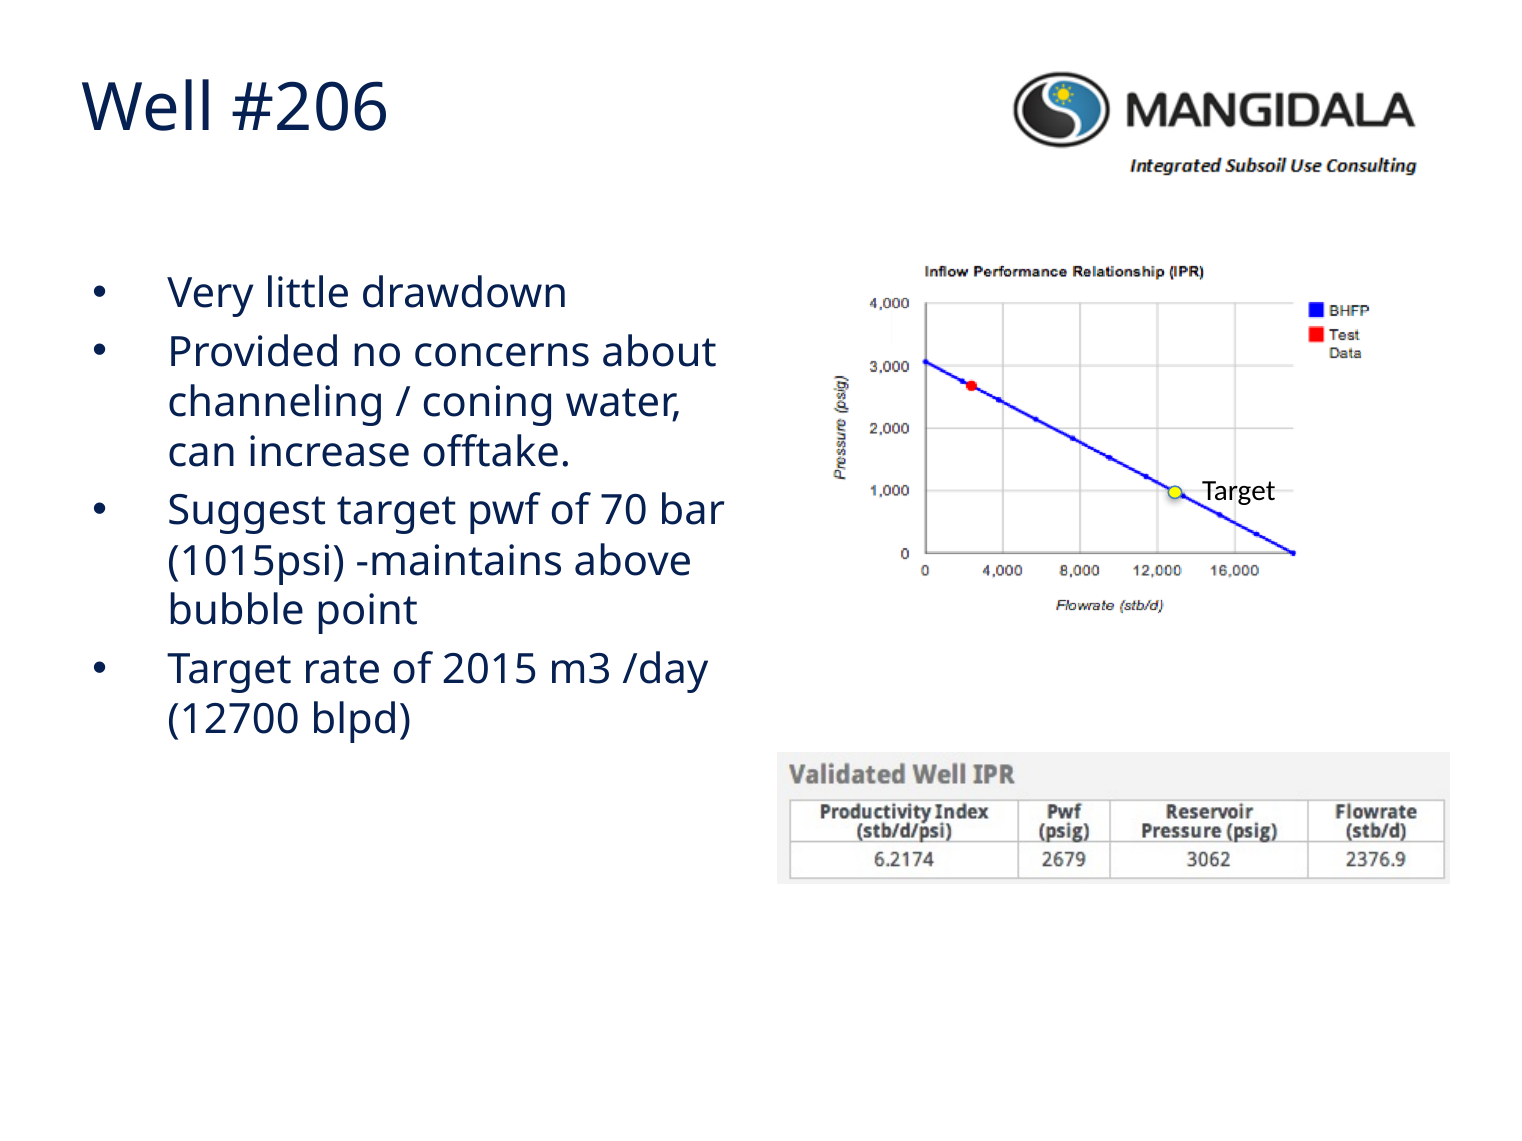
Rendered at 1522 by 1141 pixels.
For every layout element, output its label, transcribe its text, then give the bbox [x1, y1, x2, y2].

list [772, 258, 1446, 628]
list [776, 633, 1450, 1003]
picture [991, 45, 1475, 191]
title Well #206 [66, 55, 986, 153]
list Very little drawdown Provided no concerns about channeling / coning water, can increase offtake. Suggest target pwf of 70 bar (1015psi) -maintains above bubble point Target rate of 2015 m3 /day (12700 blpd) [77, 258, 750, 1027]
